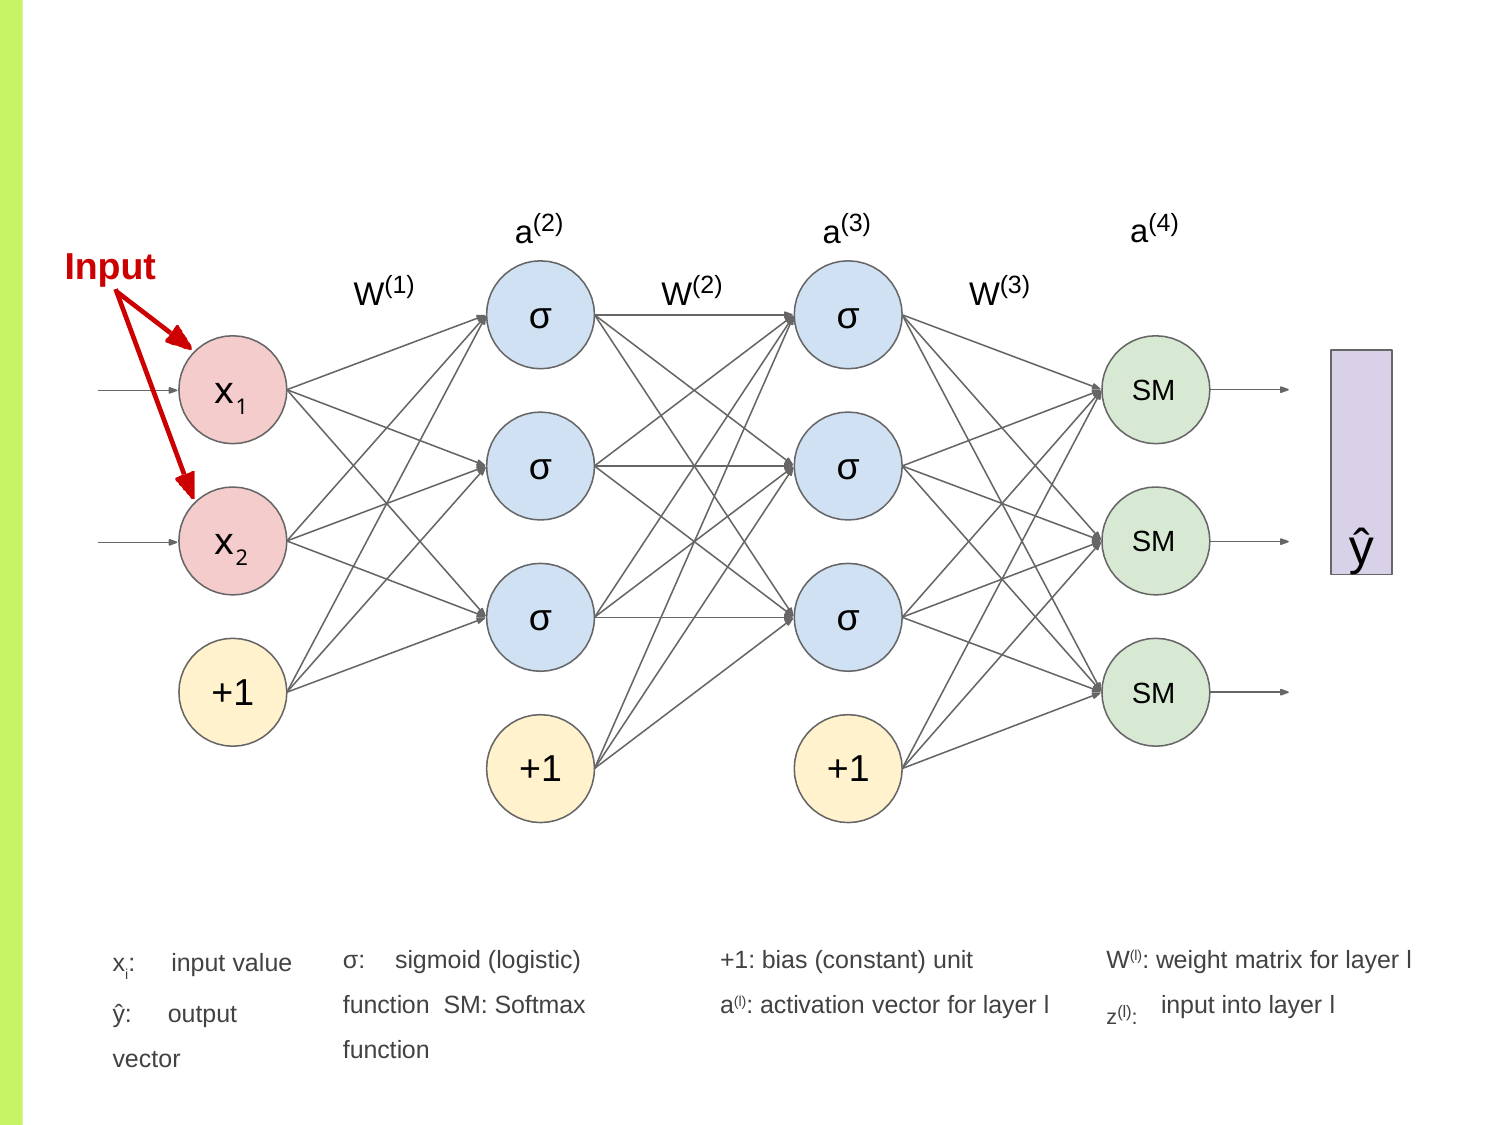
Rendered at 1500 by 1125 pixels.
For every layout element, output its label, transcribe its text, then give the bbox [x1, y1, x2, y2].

text_box a(4) [1123, 173, 1188, 250]
text_box W(2) [655, 235, 734, 288]
title a(2) [508, 173, 573, 258]
text_box W(l): weight matrix for layer l [1099, 941, 1429, 974]
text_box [97, 286, 195, 547]
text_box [177, 485, 288, 597]
text_box ŷ [1330, 350, 1392, 575]
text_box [1100, 485, 1204, 597]
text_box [114, 289, 1211, 445]
text_box Input [62, 239, 159, 287]
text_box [177, 452, 1102, 770]
text_box +1: bias (constant) unit a(l): activation vector for layer l [713, 926, 1066, 1019]
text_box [793, 259, 904, 288]
text_box σ: sigmoid (logistic) function SM: Softmax function [340, 926, 676, 1064]
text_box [177, 637, 288, 748]
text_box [1100, 637, 1211, 748]
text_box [485, 777, 596, 824]
text_box xi: input value ŷ: output vector [104, 926, 311, 1073]
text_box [1209, 386, 1290, 696]
text_box a(3) [816, 173, 881, 250]
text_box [793, 777, 904, 824]
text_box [485, 259, 596, 288]
text_box W(1) [347, 235, 426, 288]
text_box input into layer l [1159, 986, 1339, 1019]
text_box W(3) [962, 235, 1042, 288]
text_box z(l): [1099, 977, 1147, 1029]
